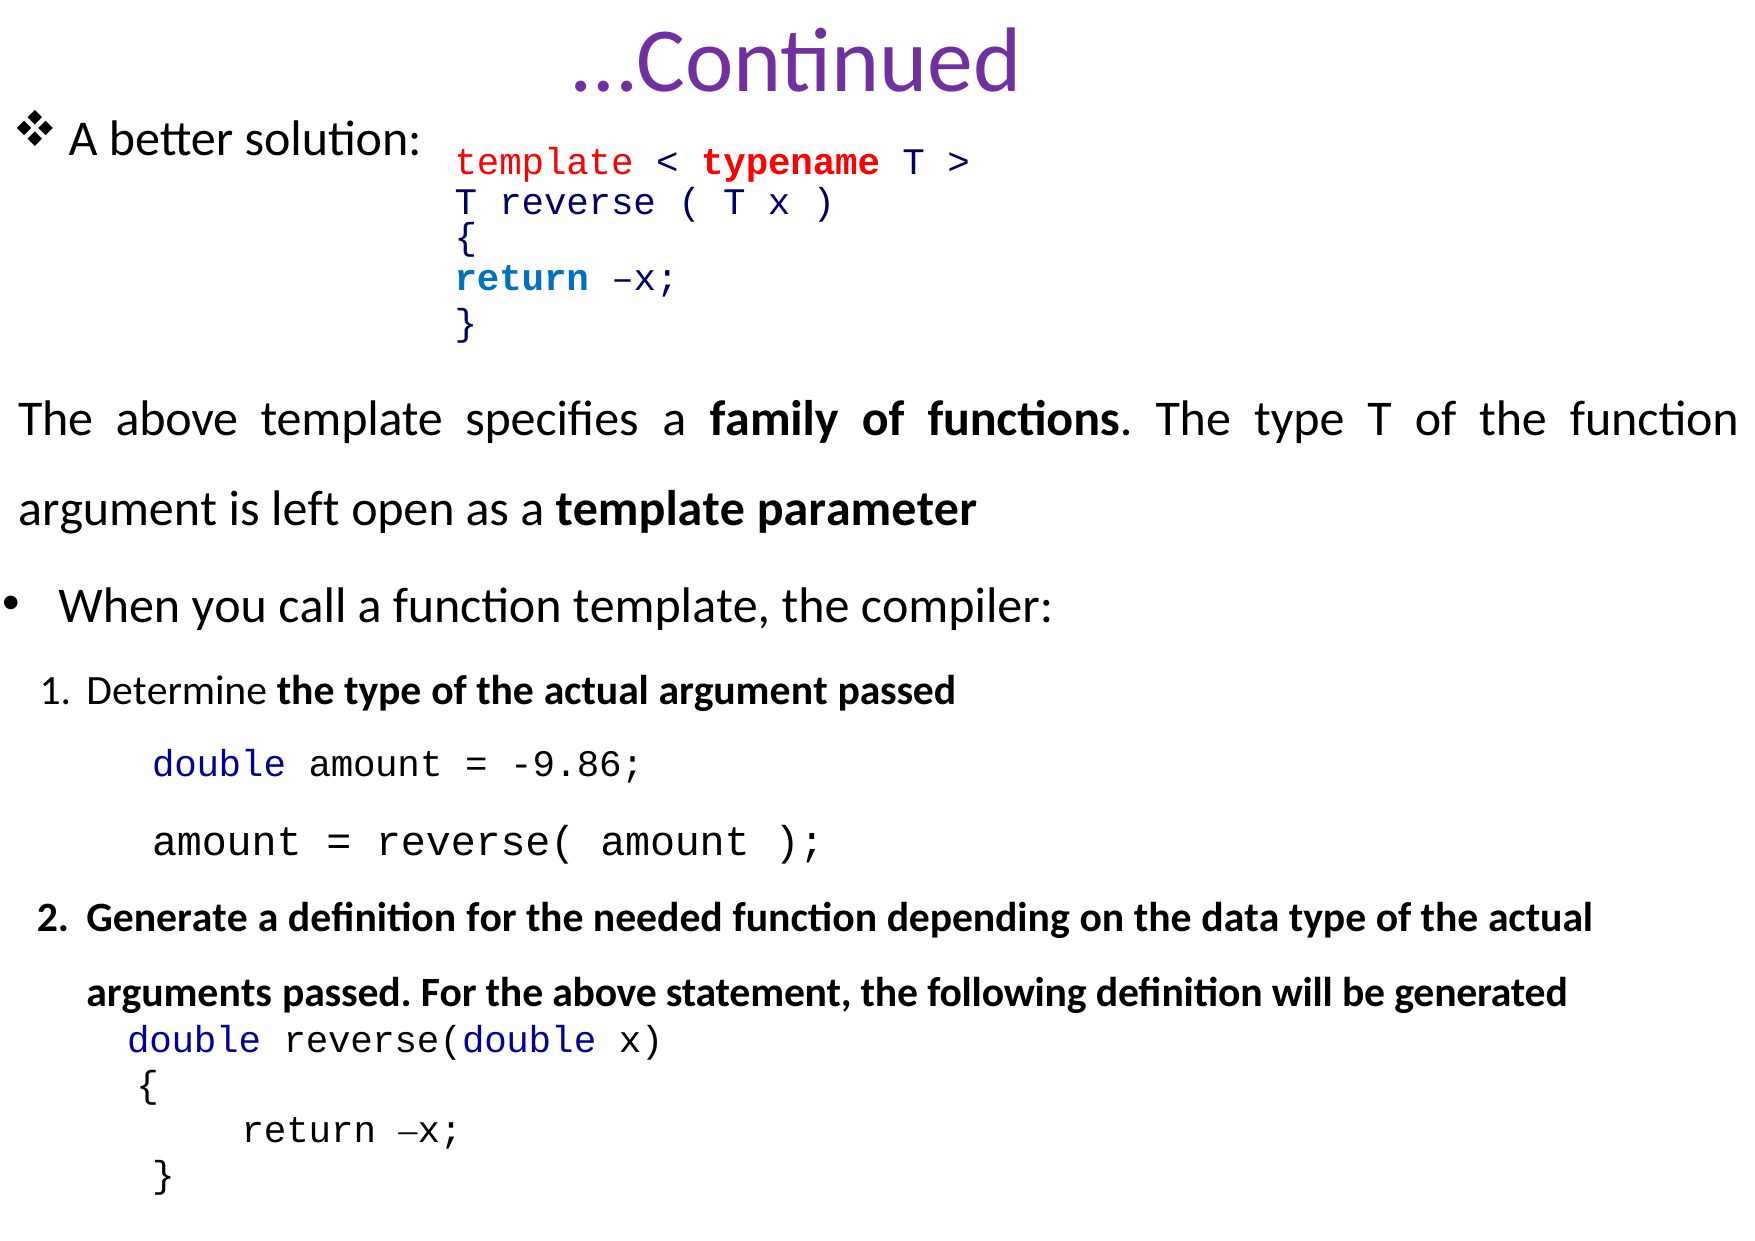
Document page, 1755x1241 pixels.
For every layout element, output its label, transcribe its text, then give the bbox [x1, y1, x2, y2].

text_box The above template specifies a family of functions. The type T of the function argument is left open as a template parameter [1, 348, 1755, 543]
title …Continued [477, 0, 1078, 134]
text_box When you call a function template, the compiler: Determine the type of the actual argument passed double amount = -9.86; amount = reverse( amount ); Generate a definition for the needed function depending on the data type of the actual arguments passed. For the above statement, the following definition will be generated double reverse(double x) { return –x; } [0, 542, 1753, 1196]
text_box template < typename T > T reverse ( T x ) { return –x; } [439, 134, 1666, 348]
text_box A better solution: [0, 97, 437, 173]
